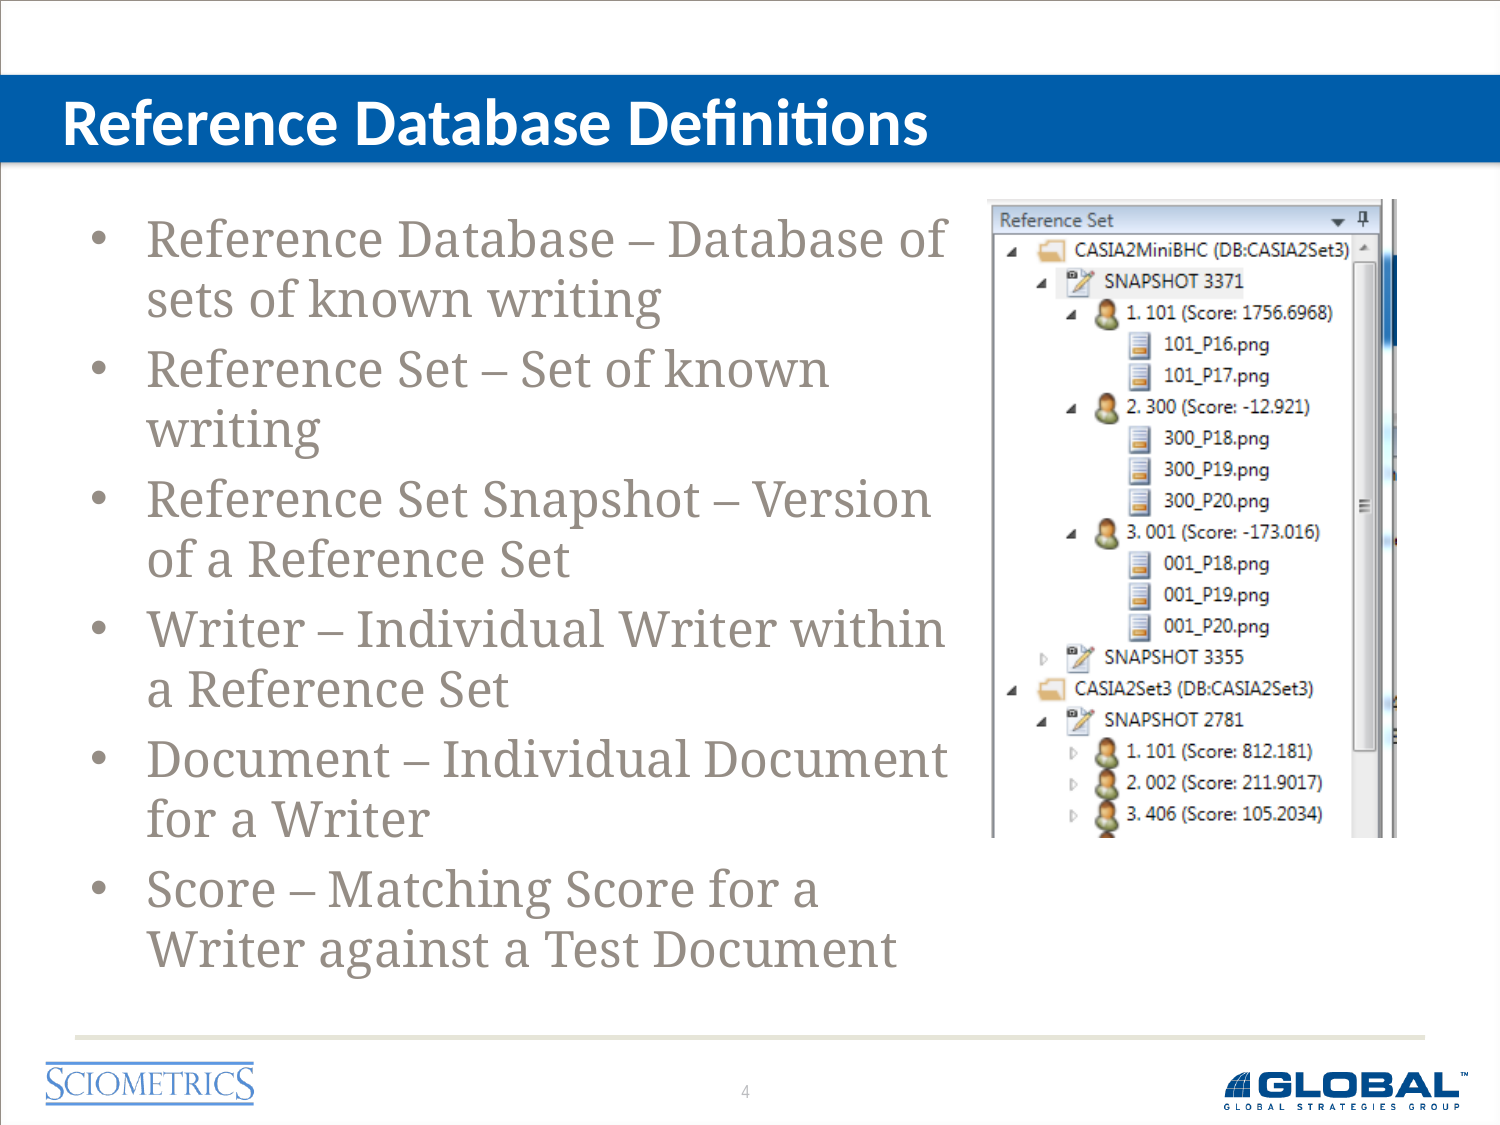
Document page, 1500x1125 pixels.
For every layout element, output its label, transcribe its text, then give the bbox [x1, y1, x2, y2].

picture [1224, 1071, 1468, 1110]
picture [12, 1054, 411, 1116]
picture [987, 199, 1398, 838]
title Reference Database Definitions [62, 75, 1500, 163]
list Reference Database – Database of sets of known writing Reference Set – Set of known writing Reference Set Snapshot – Version of a Reference Set Writer – Individual Writer within a Reference Set Document – Individual Document for a Writer Score – Matching Score for a Writer against a Test Document [75, 200, 988, 943]
